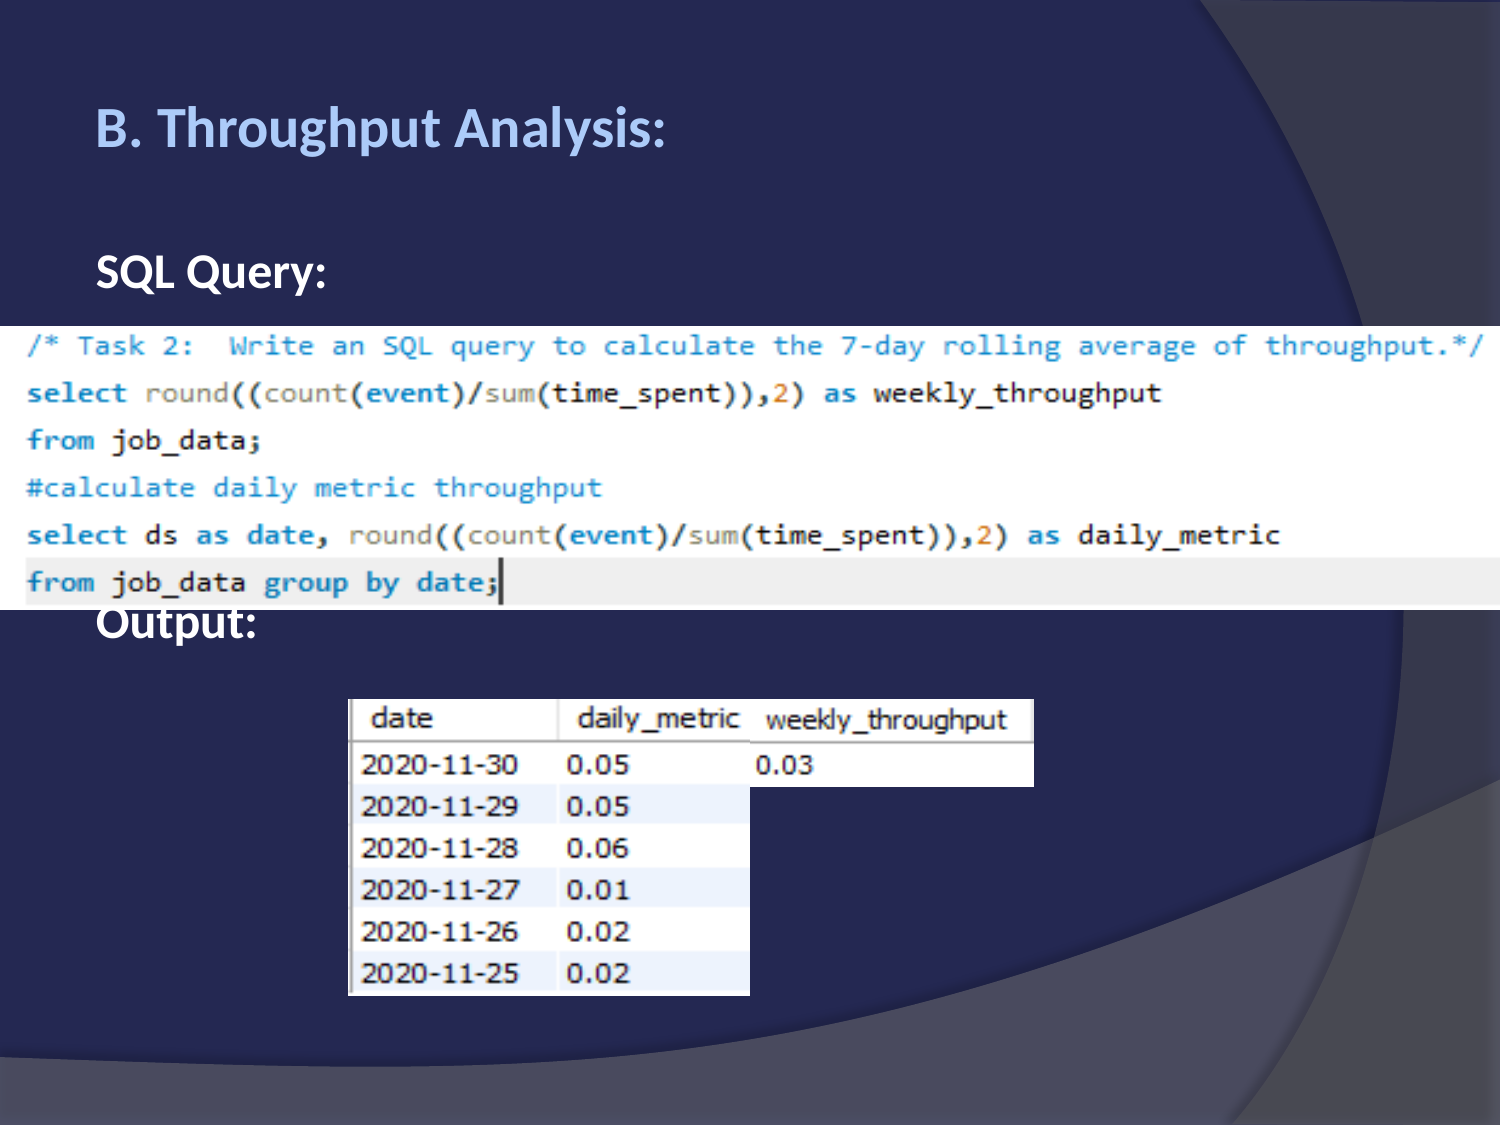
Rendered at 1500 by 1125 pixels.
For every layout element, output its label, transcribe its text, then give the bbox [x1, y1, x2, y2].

list B. Throughput Analysis: SQL Query: Output: [75, 0, 1300, 319]
picture [760, 699, 1034, 788]
list B. Throughput Analysis: SQL Query: Output: [75, 620, 1300, 1103]
picture [0, 326, 1500, 611]
picture [348, 699, 751, 996]
